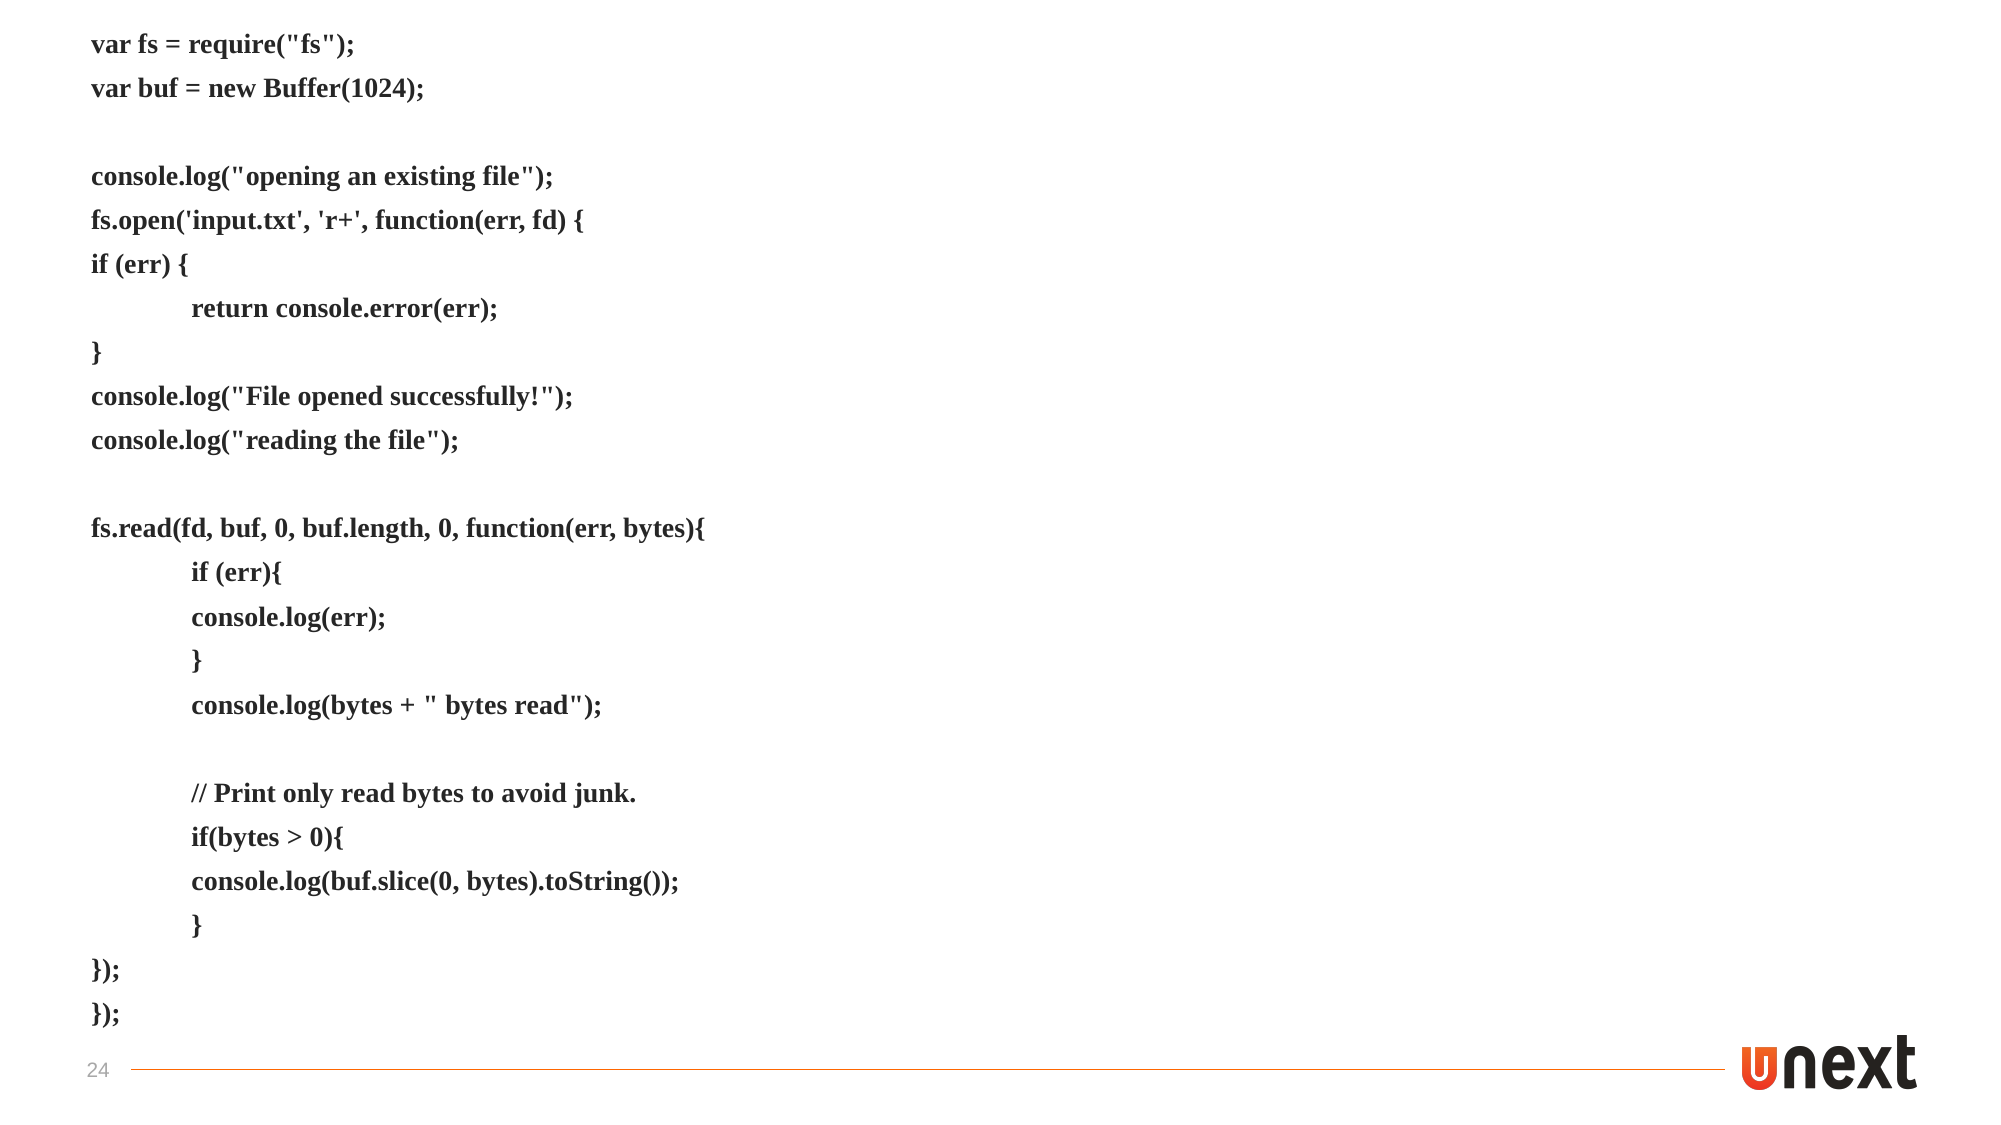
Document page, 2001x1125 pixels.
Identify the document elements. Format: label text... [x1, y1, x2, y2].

picture [1742, 1048, 1917, 1090]
list var fs = require("fs"); var buf = new Buffer(1024); console.log("opening an existing file"); fs.open('input.txt', 'r+', function(err, fd) { if (err) { return console.error(err); } console.log("File opened successfully!"); console.log("reading the file"); fs.read(fd, buf, 0, buf.length, 0, function(err, bytes){ if (err){ console.log(err); } console.log(bytes + " bytes read"); // Print only read bytes to avoid junk. if(bytes > 0){ console.log(buf.slice(0, bytes).toString()); } }); }); [76, 21, 1924, 1048]
slide_number 24 [48, 1047, 110, 1091]
